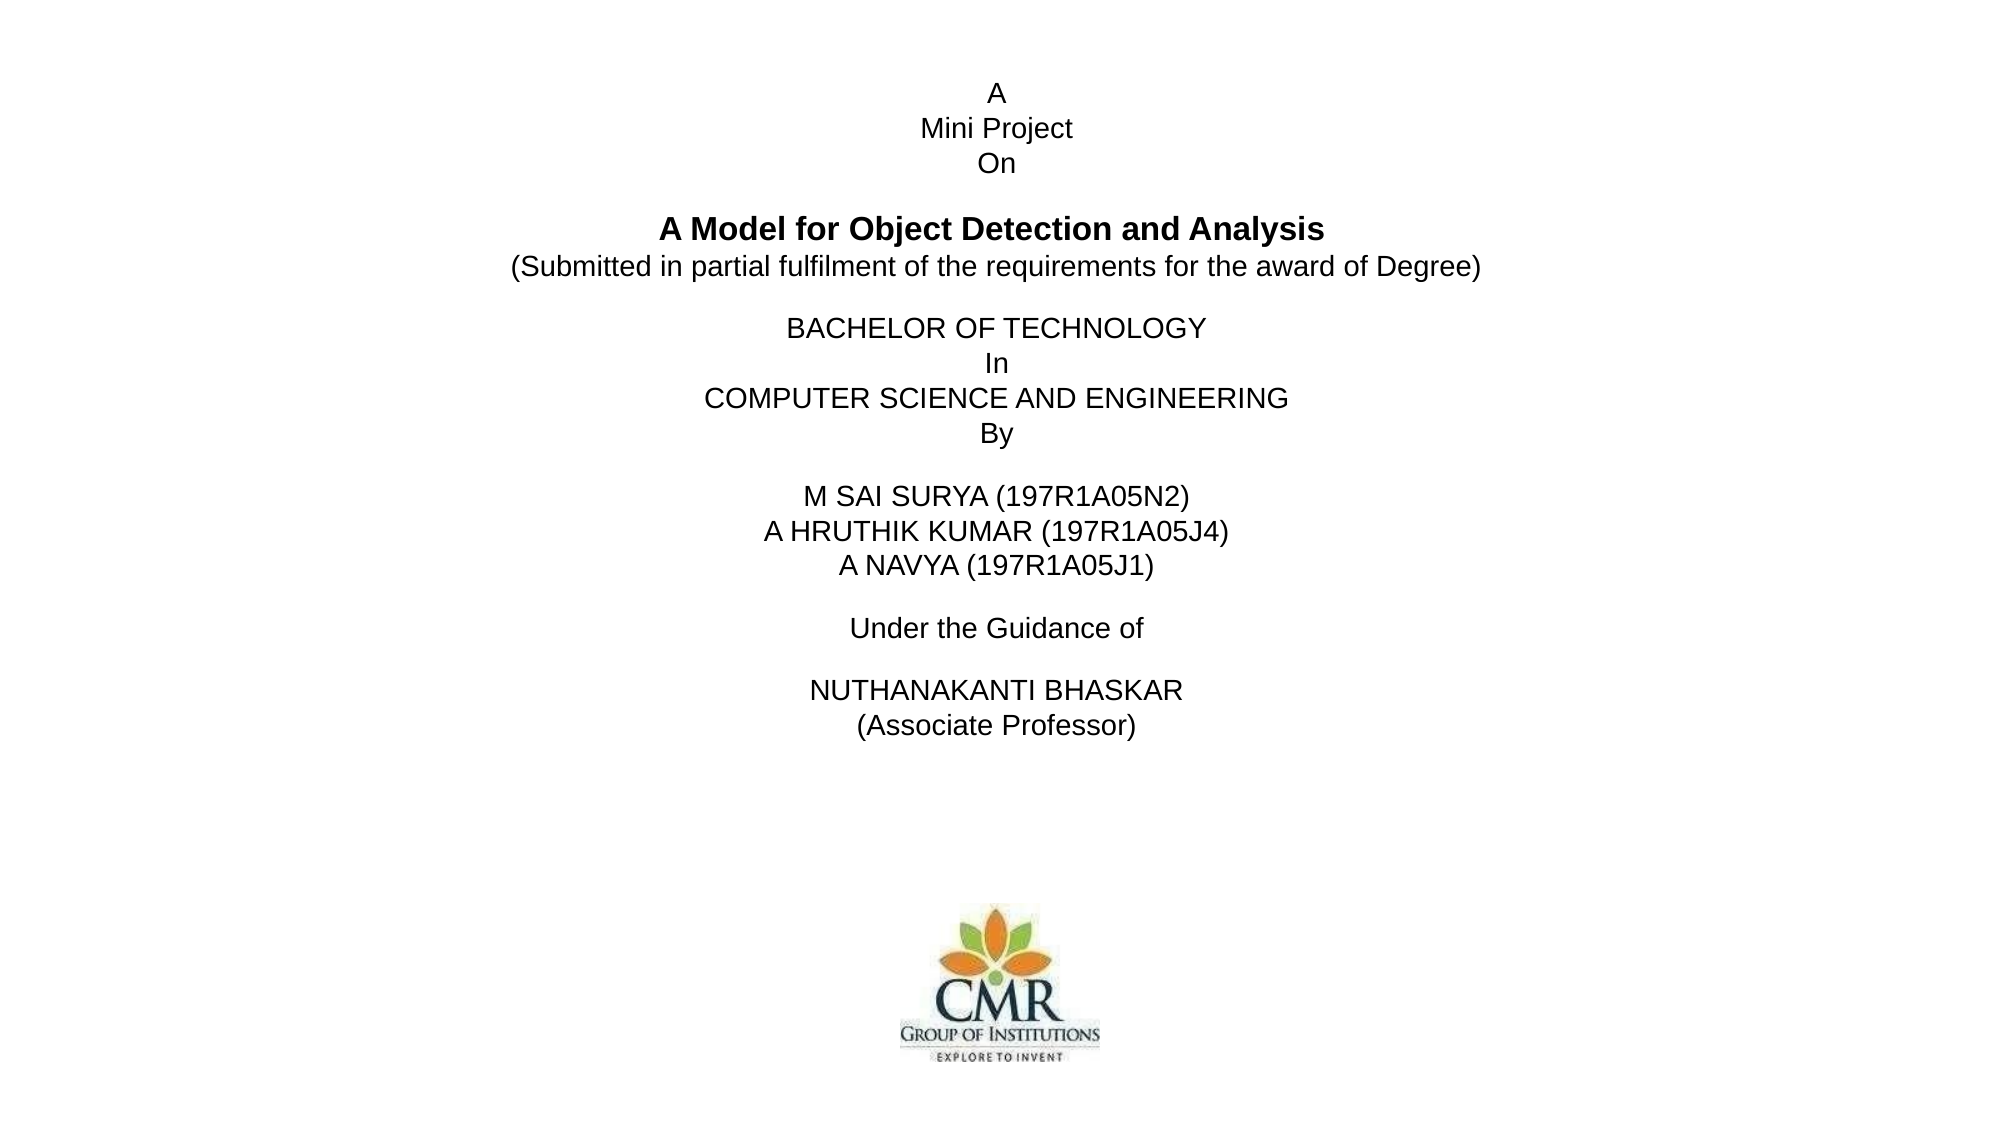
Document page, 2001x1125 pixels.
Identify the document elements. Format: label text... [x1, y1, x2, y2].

text_box [1041, 202, 1072, 263]
picture [900, 903, 1100, 1062]
text_box A Mini Project On A Model for Object Detection and Analysis (Submitted in partial fulfilment of the requirements for the award of Degree) BACHELOR OF TECHNOLOGY In COMPUTER SCIENCE AND ENGINEERING By M SAI SURYA (197R1A05N2) A HRUTHIK KUMAR (197R1A05J4) A NAVYA (197R1A05J1) Under the Guidance of NUTHANAKANTI BHASKAR (Associate Professor) [14, 67, 1980, 794]
